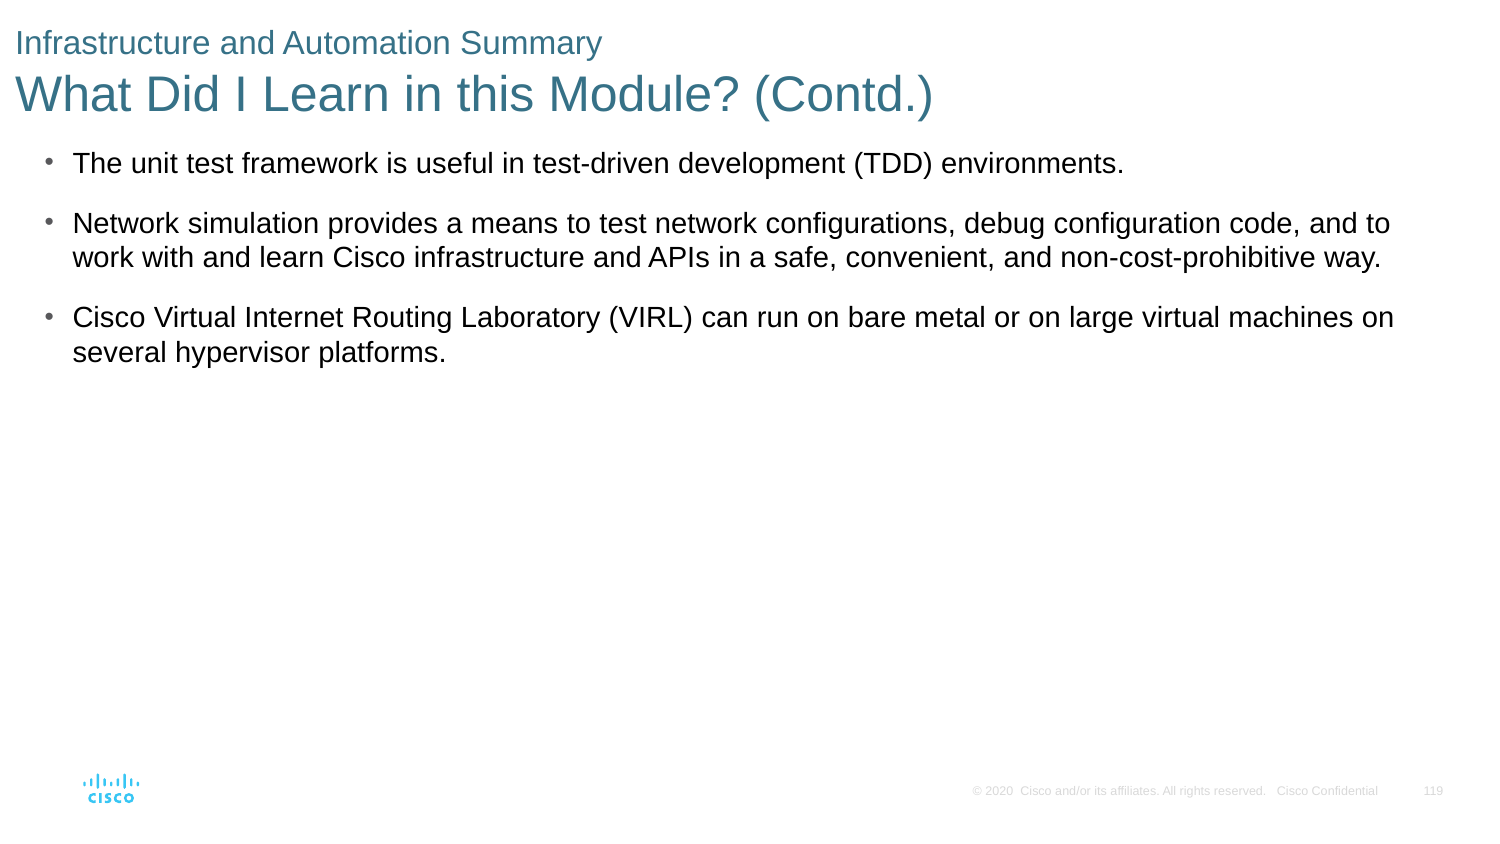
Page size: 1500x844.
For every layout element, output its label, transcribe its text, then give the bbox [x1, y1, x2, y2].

list The unit test framework is useful in test-driven development (TDD) environments. Network simulation provides a means to test network configurations, debug configuration code, and to work with and learn Cisco infrastructure and APIs in a safe, convenient, and non-cost-prohibitive way. Cisco Virtual Internet Routing Laboratory (VIRL) can run on bare metal or on large virtual machines on several hypervisor platforms. [29, 136, 1458, 608]
title Infrastructure and Automation Summary What Did I Learn in this Module? (Contd.) [0, 6, 1500, 137]
